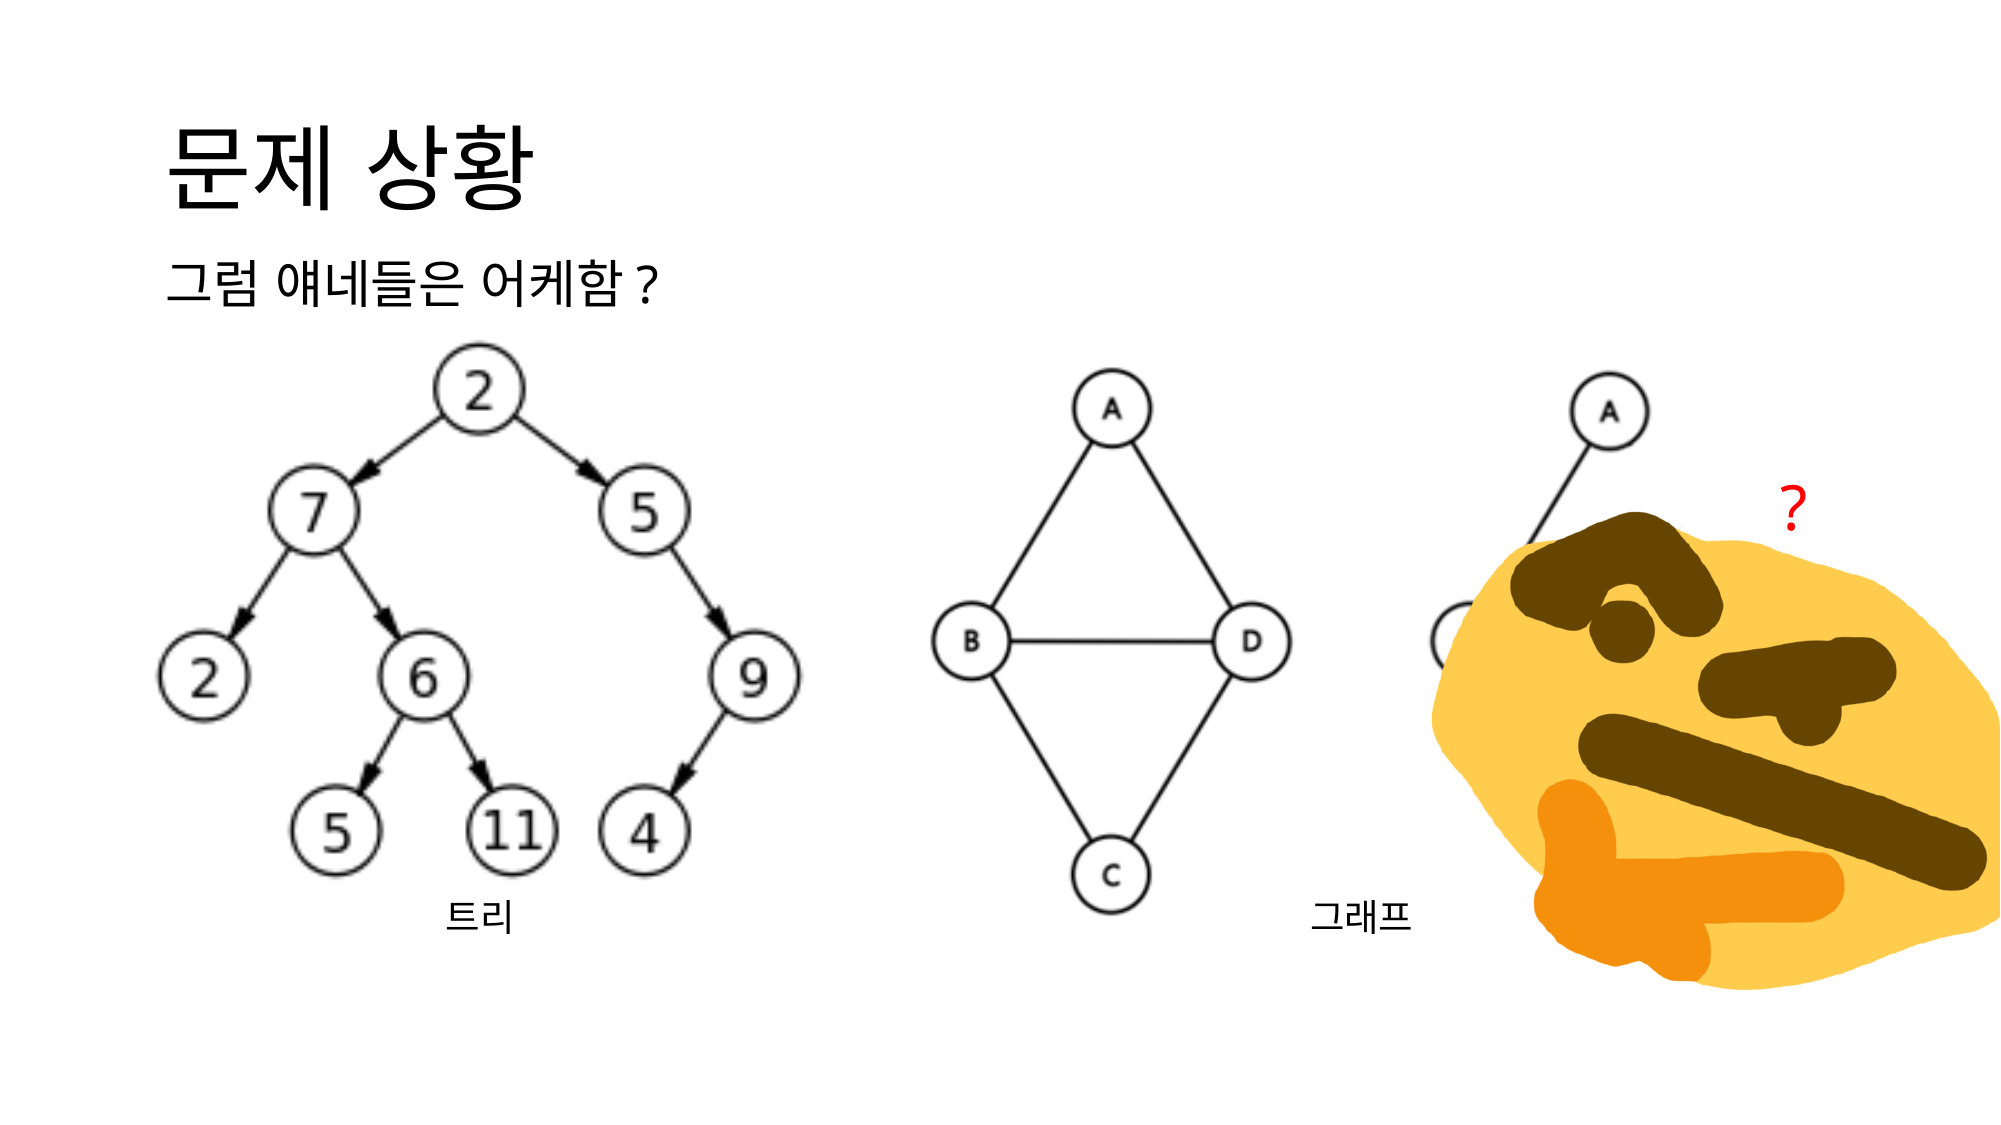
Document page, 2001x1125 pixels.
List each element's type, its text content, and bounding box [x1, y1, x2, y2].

text_box 그럼 얘네들은 어케함? [150, 244, 1850, 322]
text_box 문제 상황 [150, 102, 1850, 230]
picture [1379, 438, 2000, 1059]
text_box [888, 335, 1835, 947]
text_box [150, 335, 811, 947]
